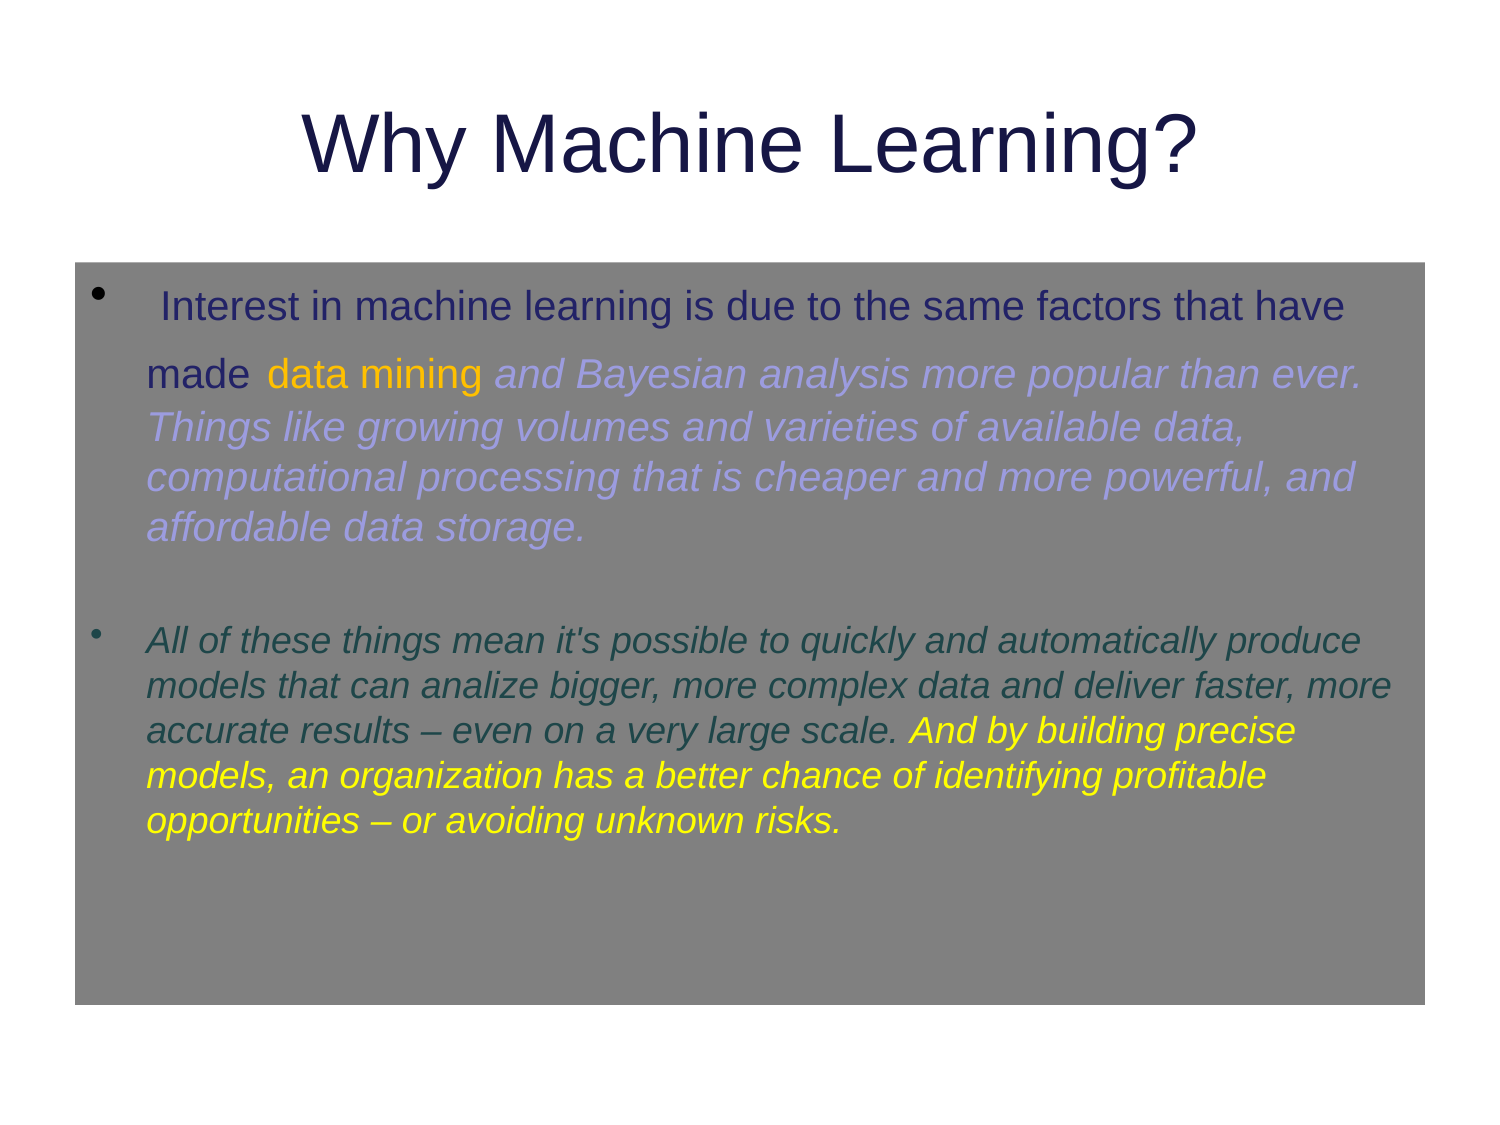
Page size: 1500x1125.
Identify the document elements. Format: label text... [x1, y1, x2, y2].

title Why Machine Learning? [75, 45, 1425, 233]
list Interest in machine learning is due to the same factors that have made data mining and Bayesian analysis more popular than ever. Things like growing volumes and varieties of available data, computational processing that is cheaper and more powerful, and affordable data storage. All of these things mean it's possible to quickly and automatically produce models that can analize bigger, more complex data and deliver faster, more accurate results – even on a very large scale. And by building precise models, an organization has a better chance of identifying profitable opportunities – or avoiding unknown risks. [75, 262, 1425, 1005]
